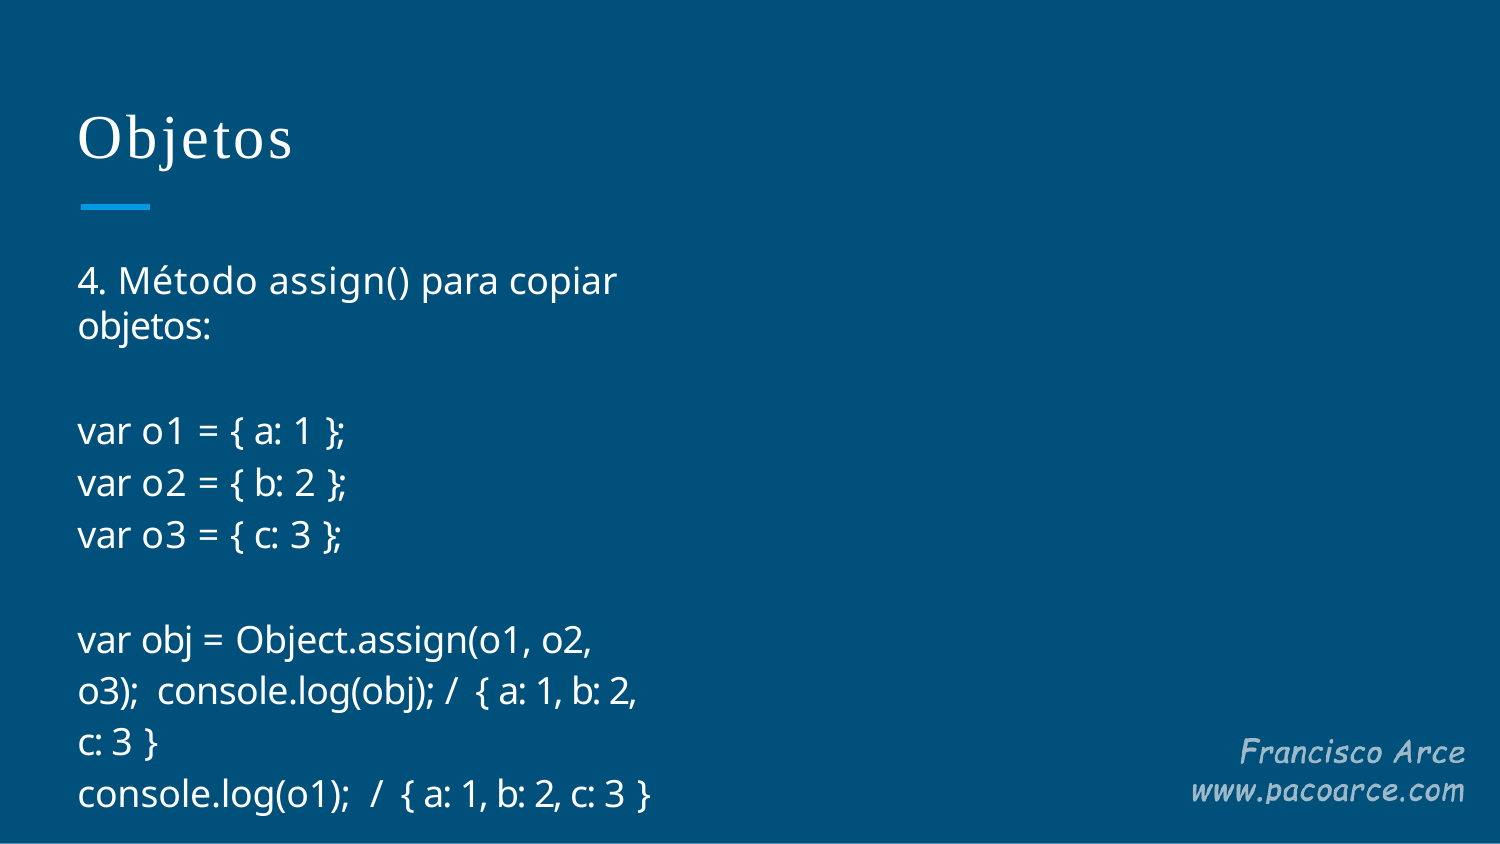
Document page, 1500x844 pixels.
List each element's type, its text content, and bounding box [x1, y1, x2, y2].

text_box 4. Método assign() para copiar objetos: var o1 = { a: 1 }; var o2 = { b: 2 }; var o3 = { c: 3 }; var obj = Object.assign(o1, o2, o3); console.log(obj); / { a: 1, b: 2, c: 3 } console.log(o1); / { a: 1, b: 2, c: 3 } [75, 254, 732, 815]
text_box [1185, 738, 1467, 804]
title Objetos [75, 94, 301, 237]
